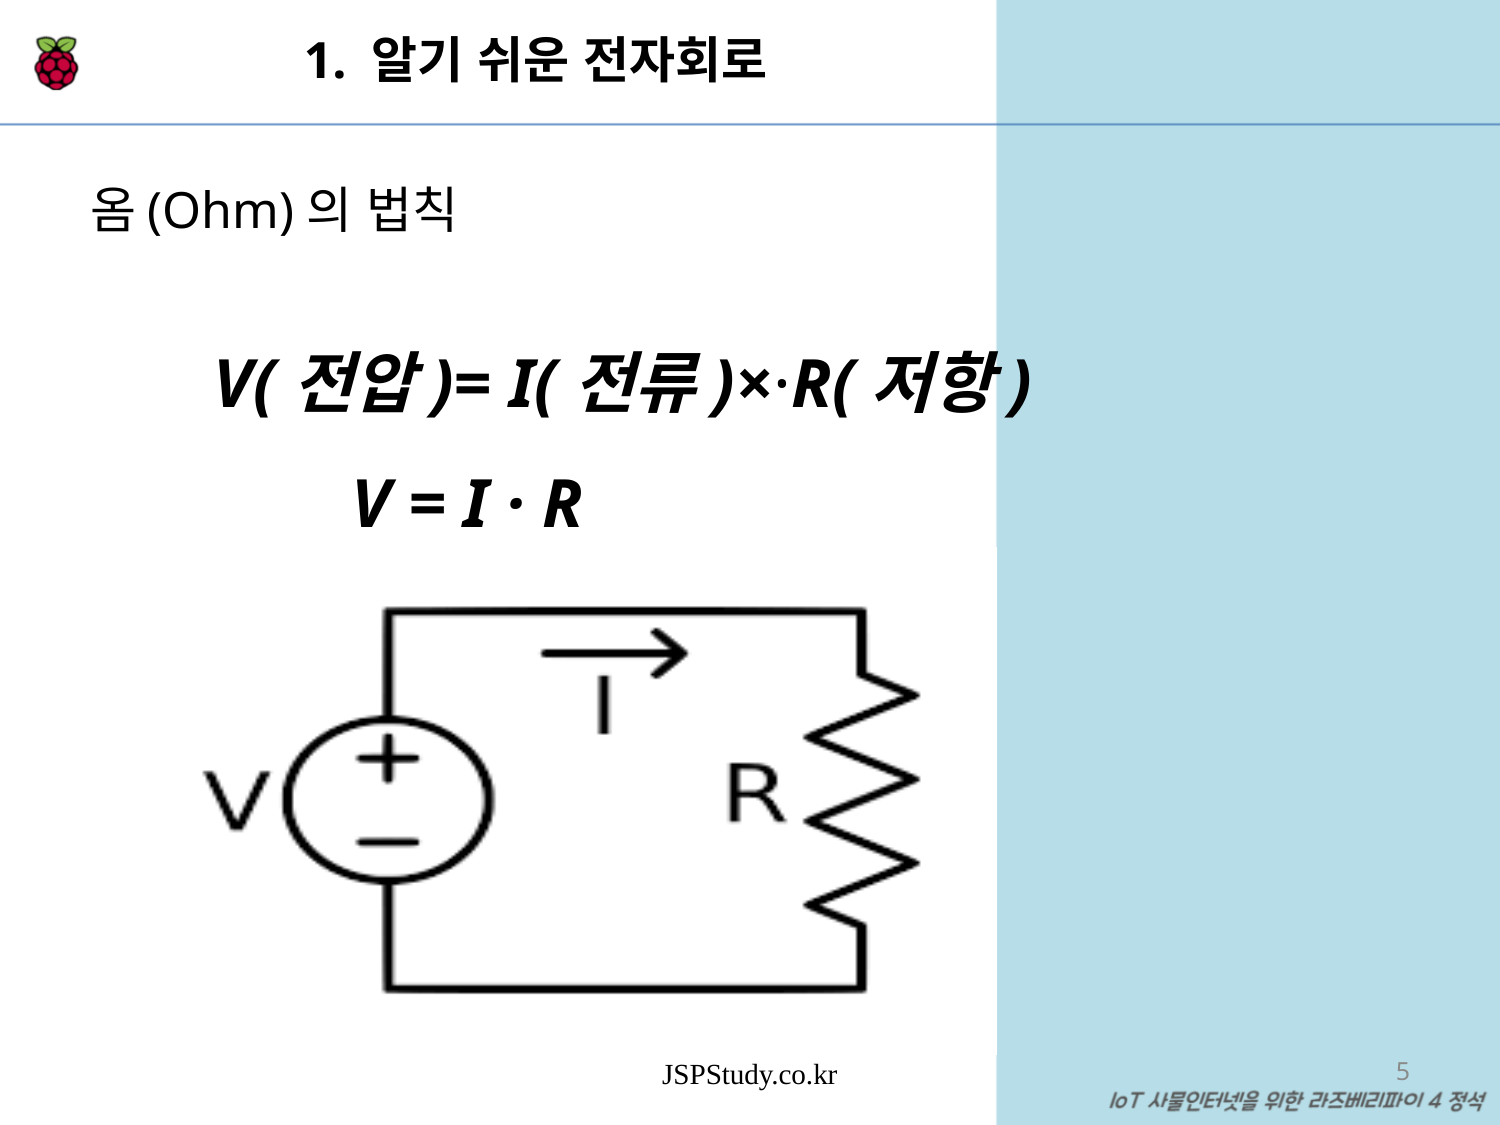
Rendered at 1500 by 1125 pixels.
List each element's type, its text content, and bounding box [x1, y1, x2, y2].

text_box V(전압)= I(전류)×·R(저항) V = I · R [199, 293, 1212, 548]
footer JSPStudy.co.kr [512, 1063, 988, 1103]
title 1. 알기 쉬운 전자회로 [75, 0, 997, 118]
slide_number 5 [1074, 1042, 1425, 1103]
picture [0, 0, 1500, 1125]
list 옴(Ohm)의 법칙 [75, 140, 1425, 1032]
